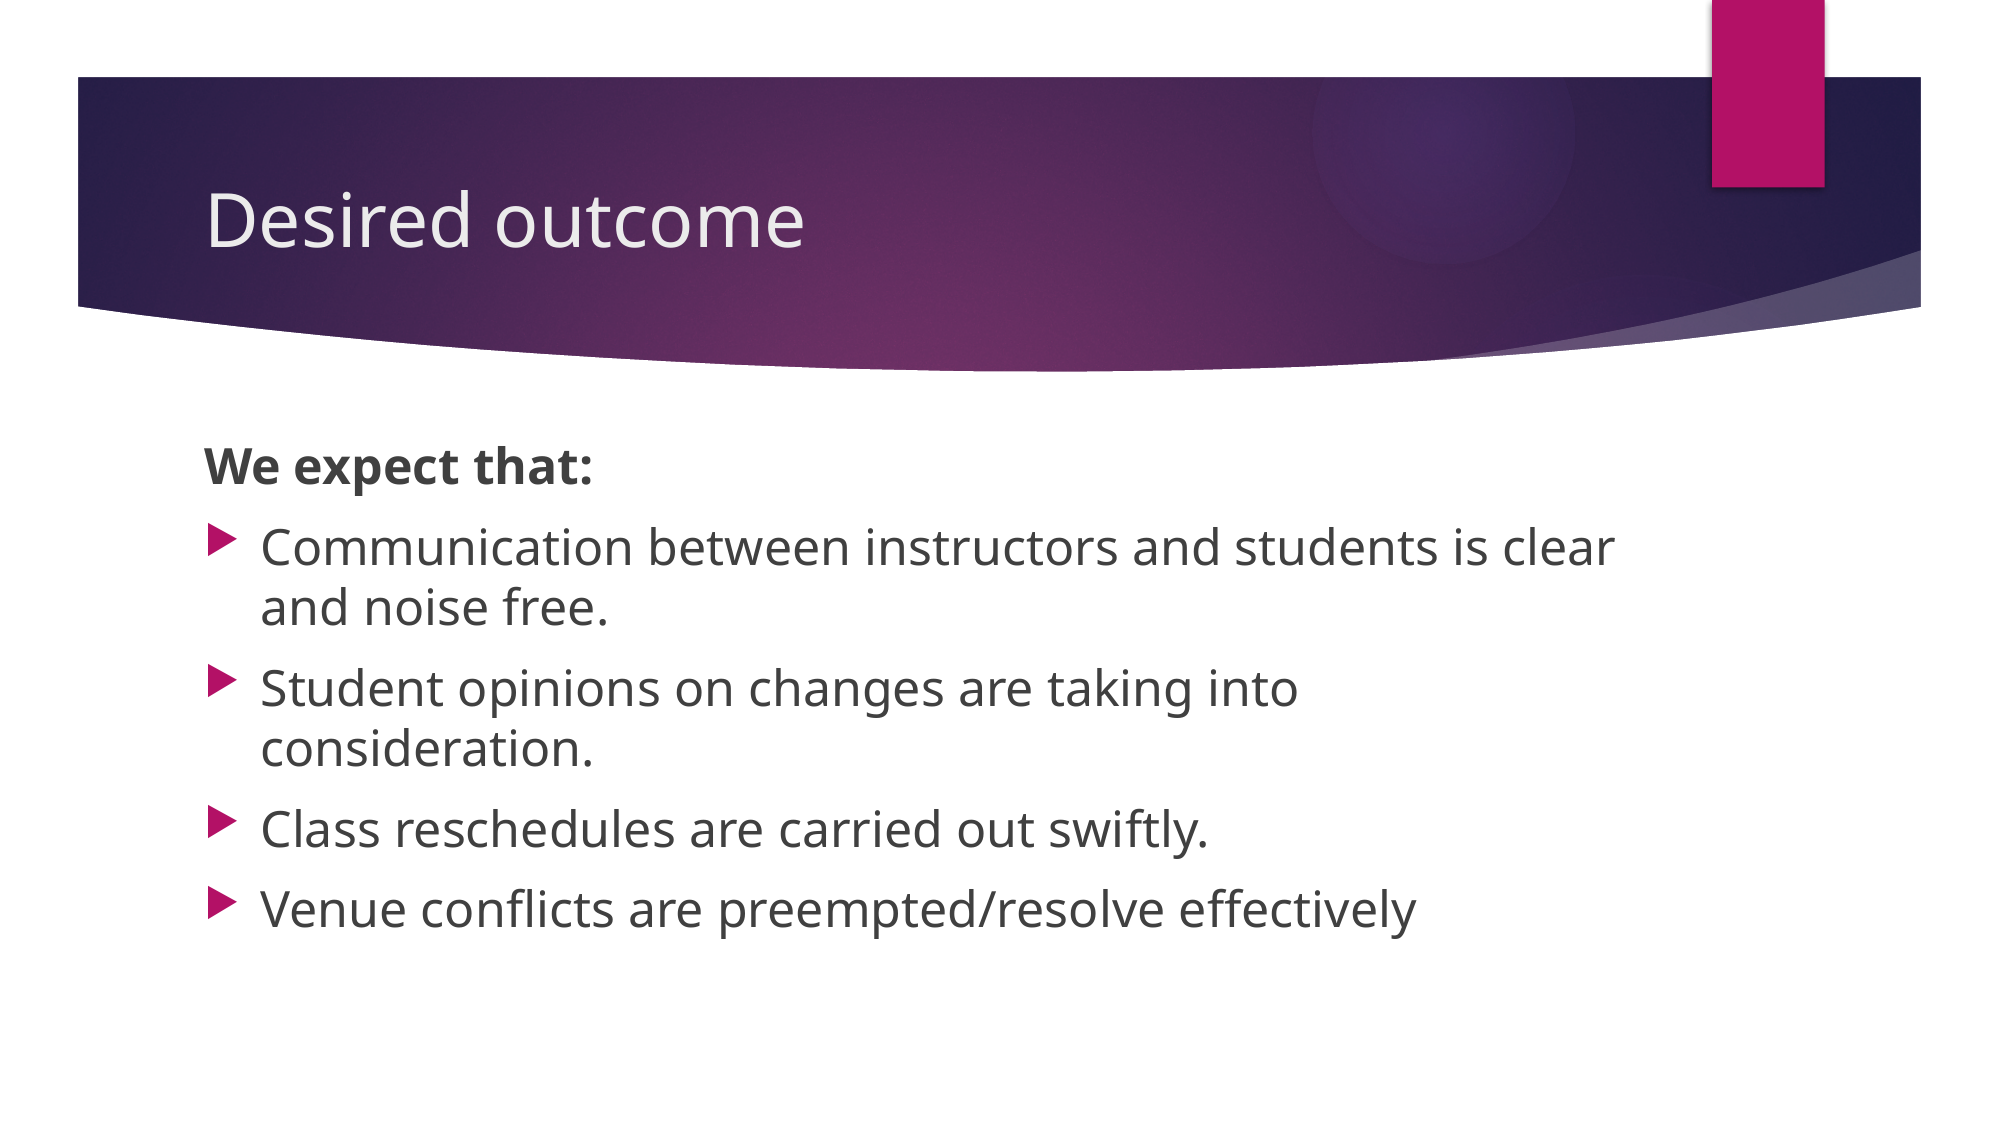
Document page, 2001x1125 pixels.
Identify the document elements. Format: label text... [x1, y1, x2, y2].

list We expect that: Communication between instructors and students is clear and noise free. Student opinions on changes are taking into consideration. Class reschedules are carried out swiftly. Venue conflicts are preempted/resolve effectively [189, 427, 1638, 988]
title Desired outcome [189, 159, 1627, 276]
